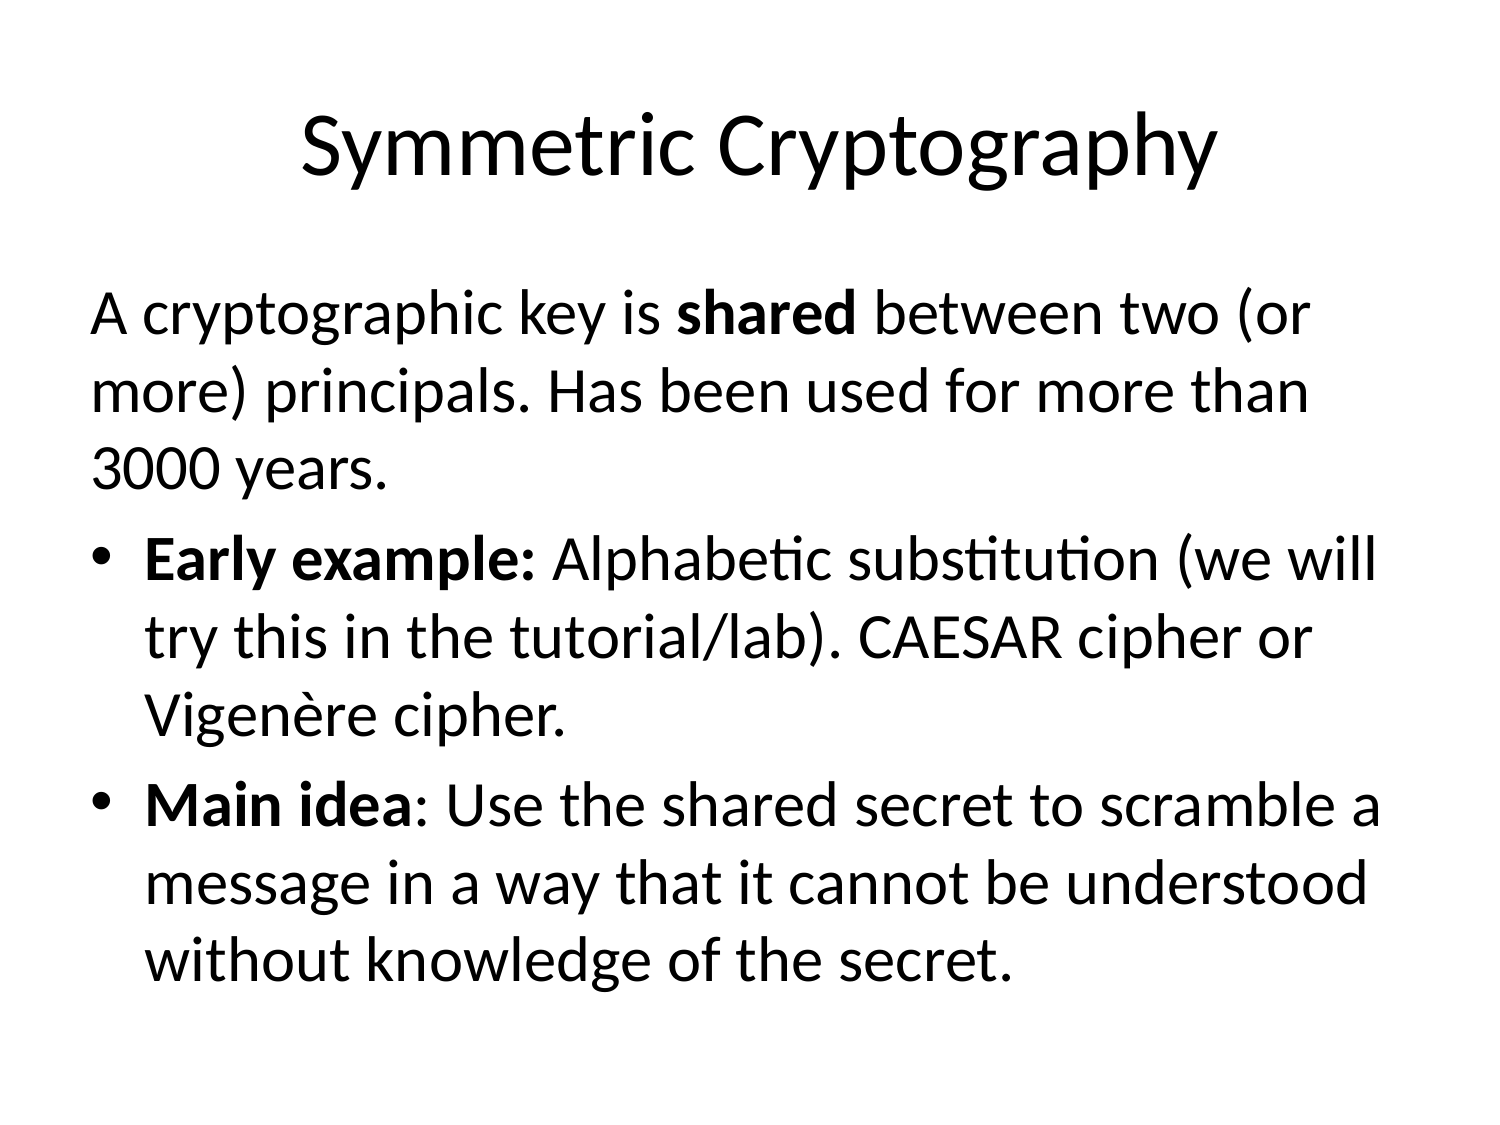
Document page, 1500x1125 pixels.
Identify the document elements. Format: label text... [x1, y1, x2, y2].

title Symmetric Cryptography [75, 45, 1425, 233]
list A cryptographic key is shared between two (or more) principals. Has been used for more than 3000 years. Early example: Alphabetic substitution (we will try this in the tutorial/lab). CAESAR cipher or Vigenère cipher. Main idea: Use the shared secret to scramble a message in a way that it cannot be understood without knowledge of the secret. [75, 262, 1425, 1005]
